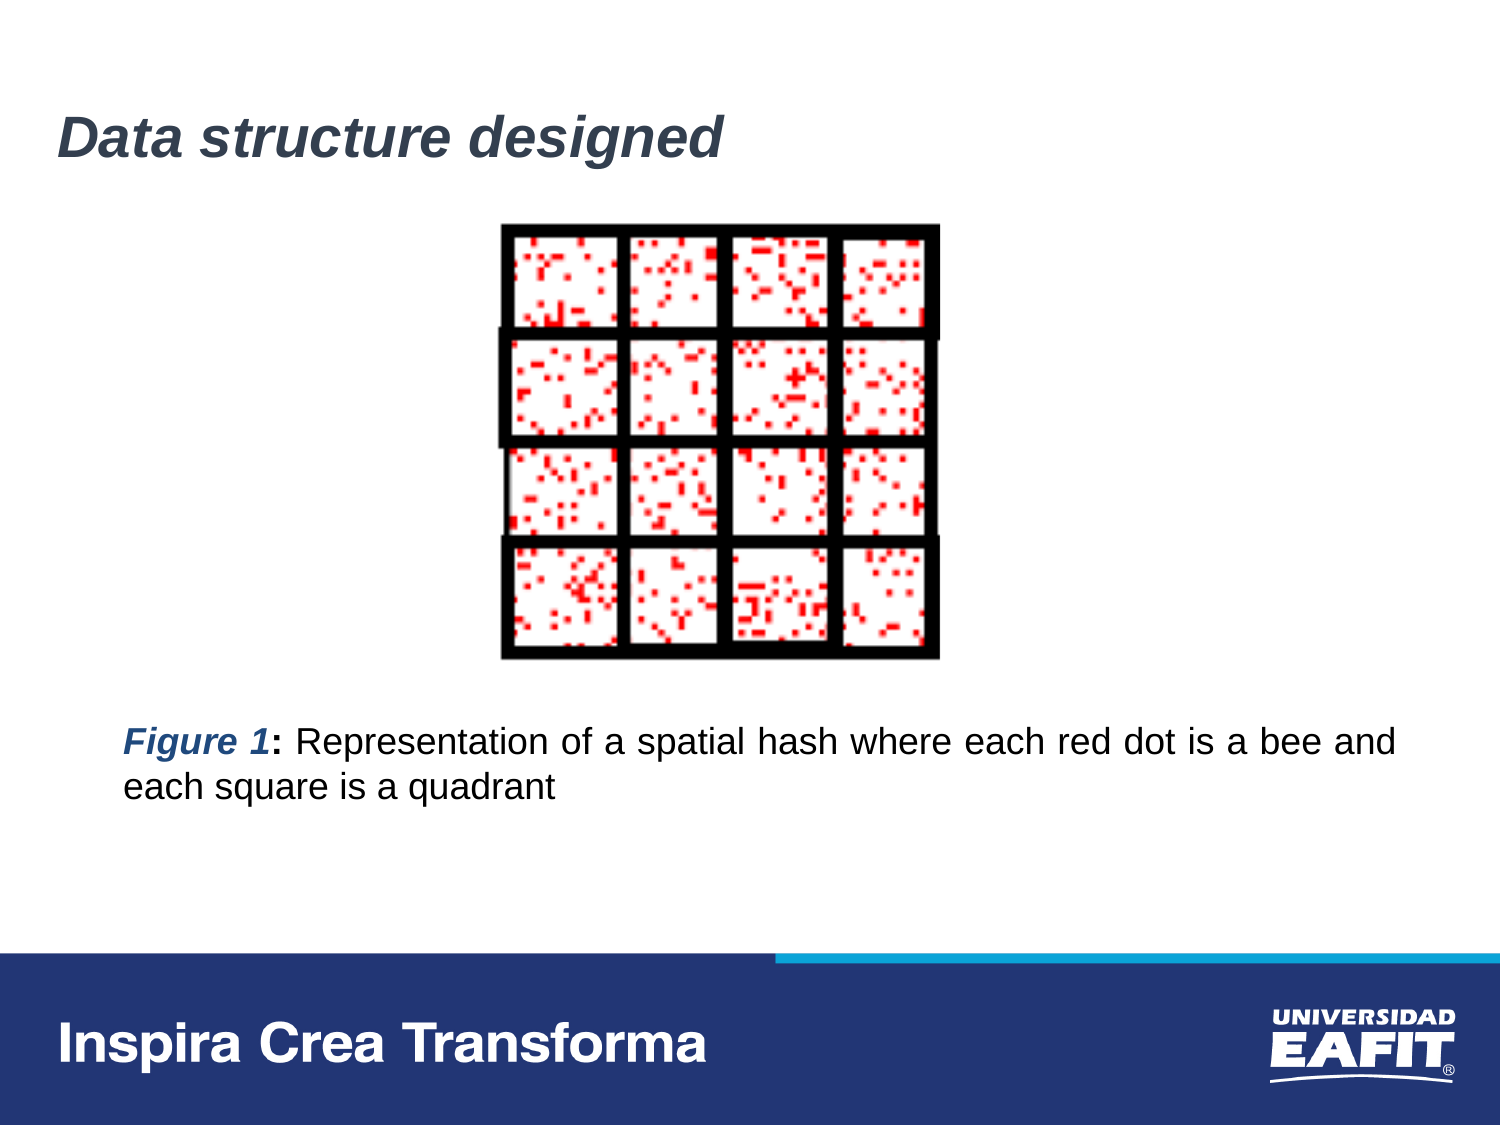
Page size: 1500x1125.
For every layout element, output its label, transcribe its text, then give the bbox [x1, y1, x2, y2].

text_box Data structure designed [42, 88, 1336, 189]
picture [0, 0, 1500, 1125]
text_box Figure 1: Representation of a spatial hash where each red dot is a bee and each square is a quadrant [108, 709, 1412, 928]
